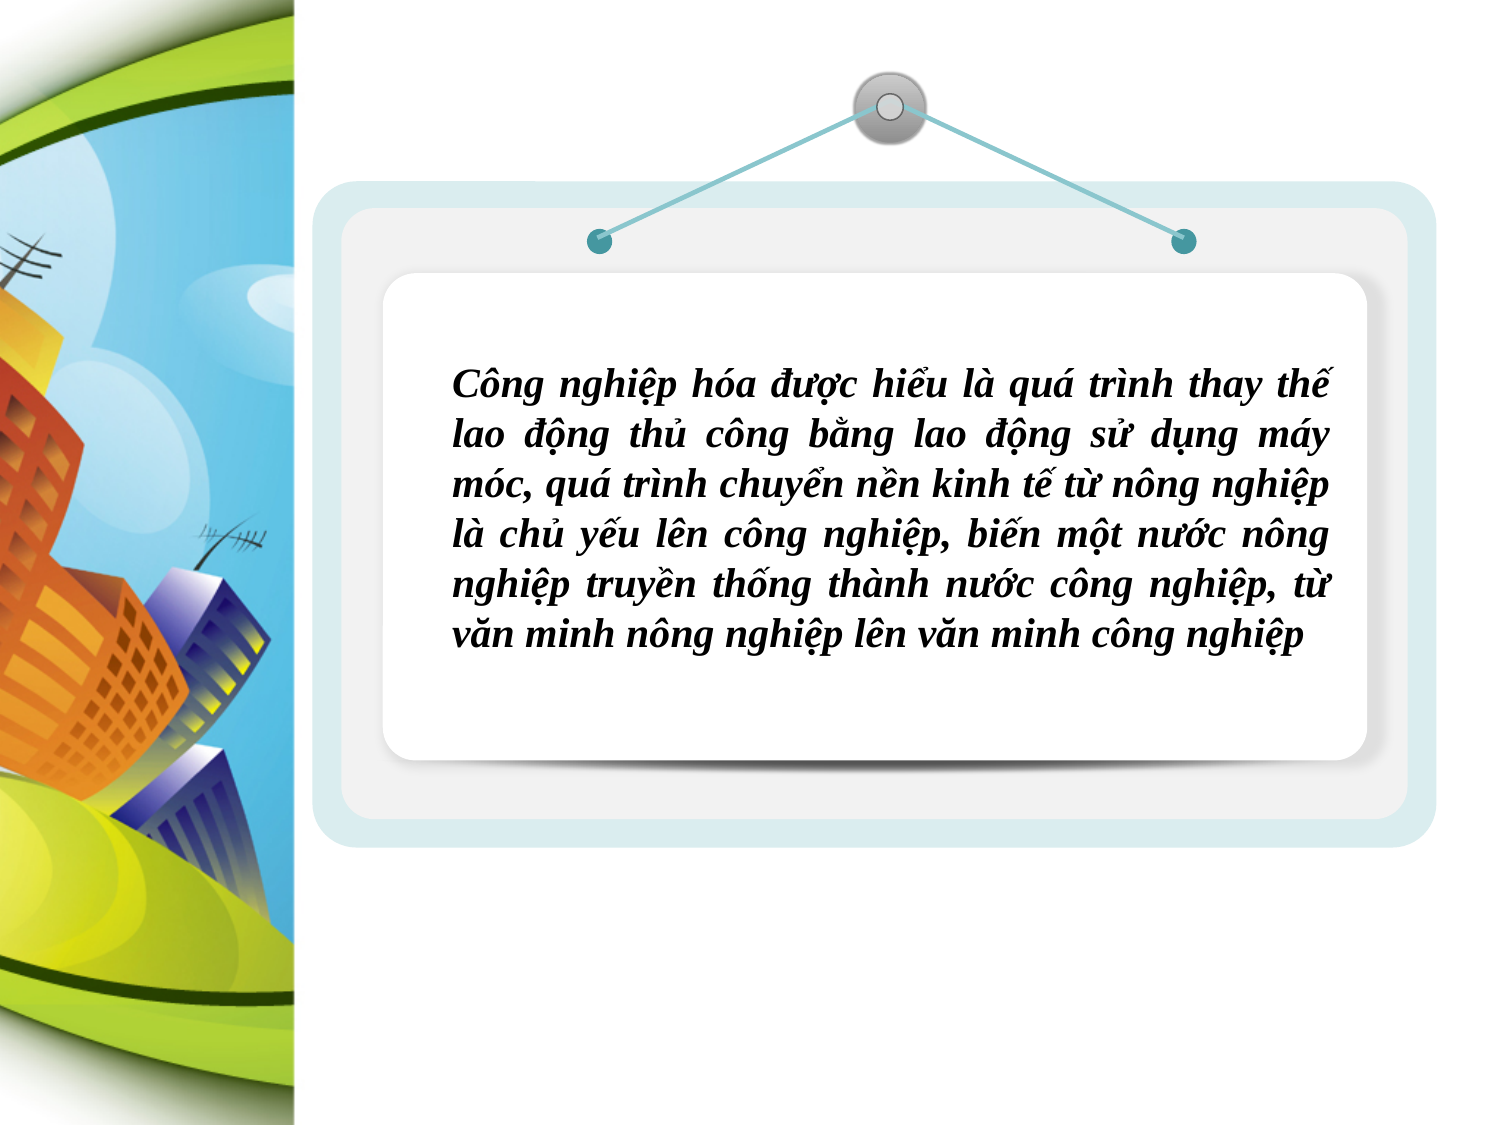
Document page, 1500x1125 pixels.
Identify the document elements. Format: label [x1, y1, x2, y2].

picture [0, 0, 1500, 1125]
text_box [312, 74, 1437, 848]
